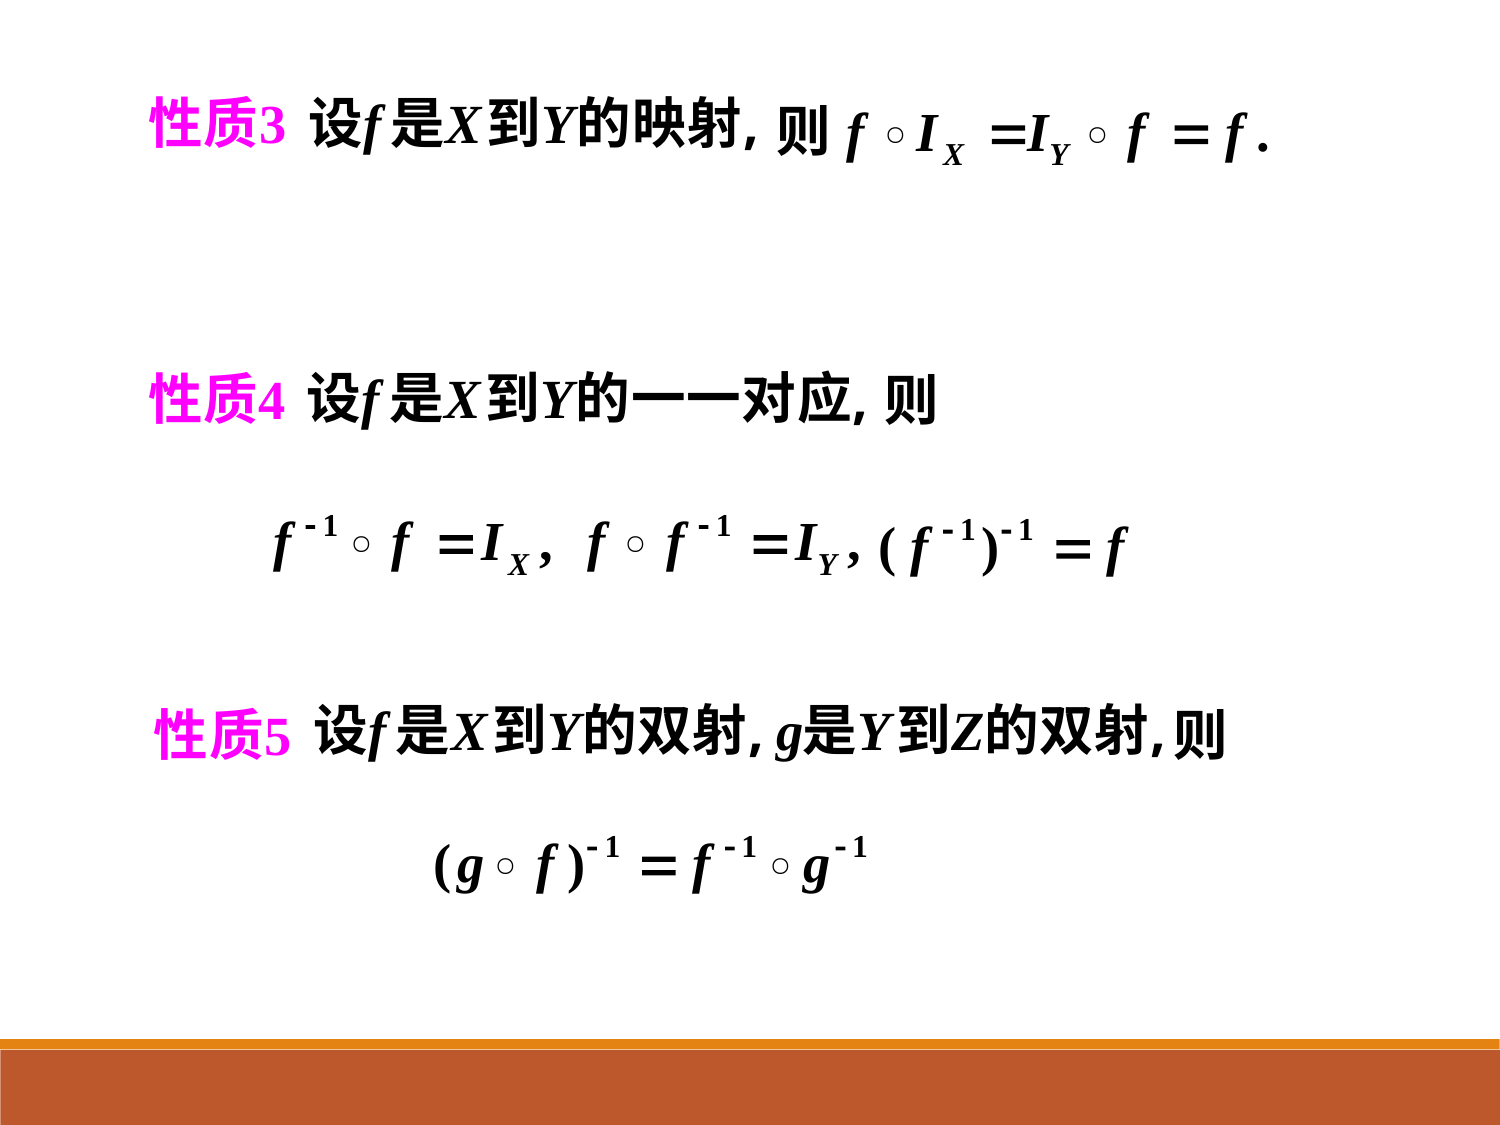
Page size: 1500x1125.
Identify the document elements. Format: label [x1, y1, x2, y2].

text_box [1183, 699, 1237, 775]
text_box [410, 822, 880, 906]
text_box [855, 505, 1148, 589]
text_box [248, 500, 563, 589]
text_box [146, 699, 299, 775]
text_box [764, 95, 1280, 179]
text_box [301, 87, 766, 168]
text_box [886, 364, 948, 439]
text_box [141, 364, 297, 439]
text_box [301, 695, 1175, 775]
text_box [569, 500, 873, 589]
text_box [300, 362, 879, 442]
text_box [141, 88, 297, 163]
